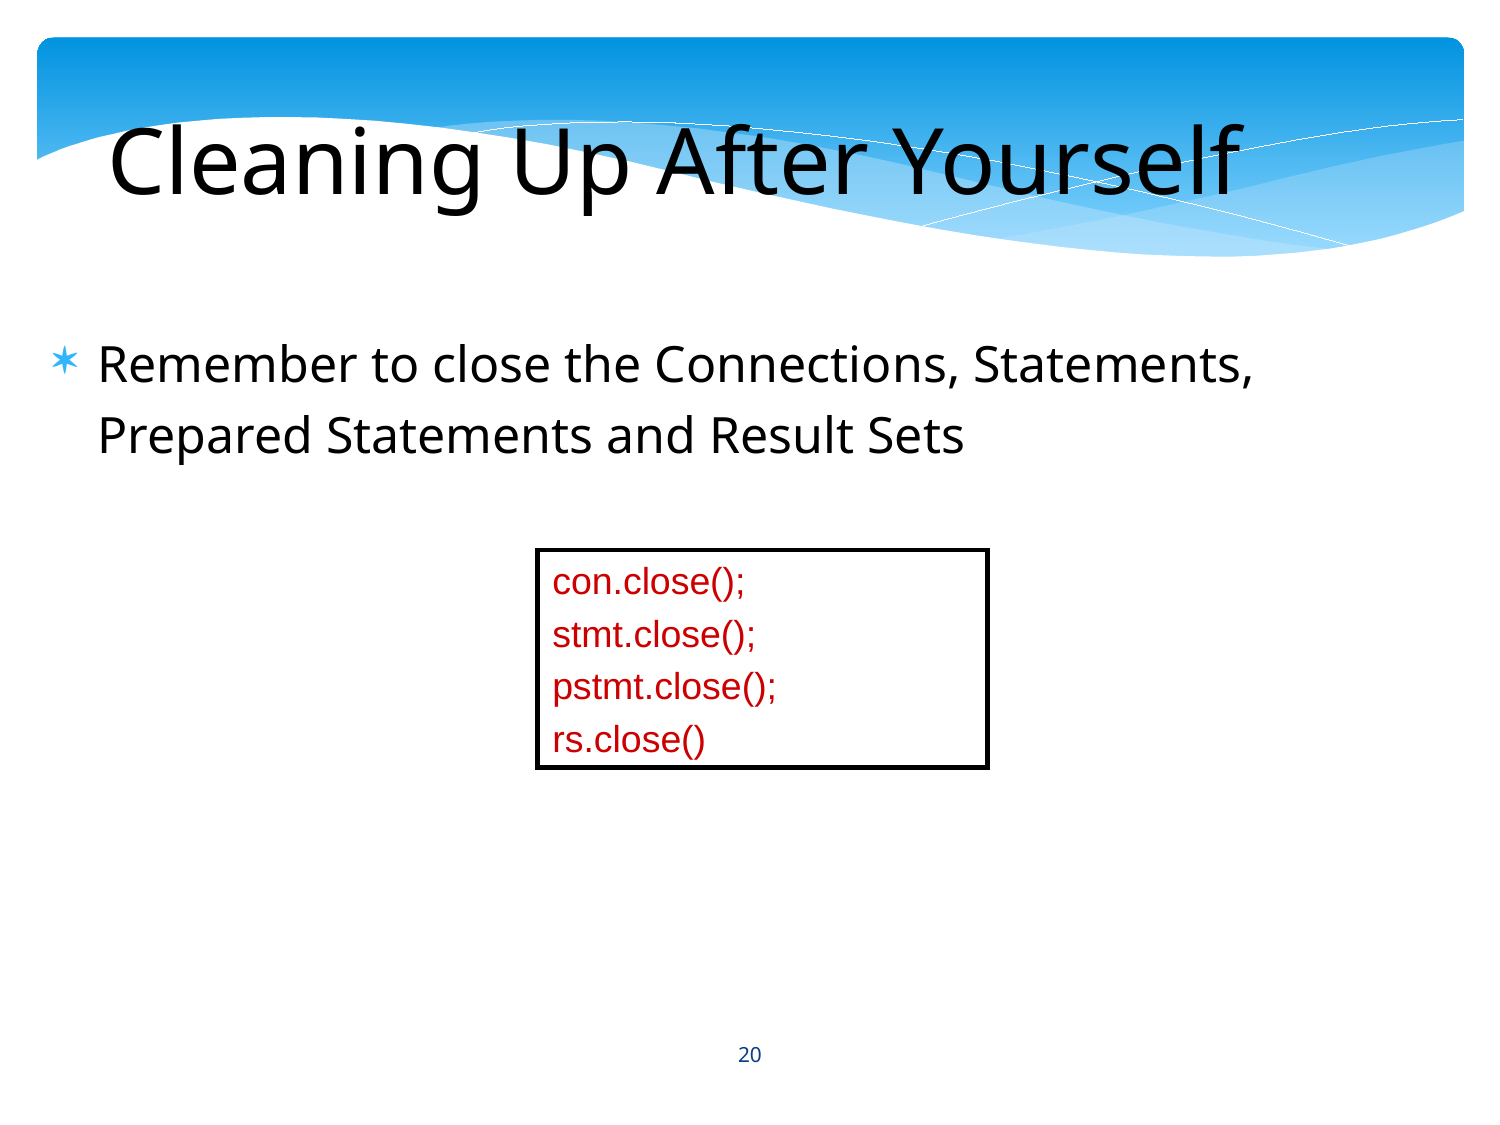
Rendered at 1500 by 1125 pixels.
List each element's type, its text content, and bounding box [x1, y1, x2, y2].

list Remember to close the Connections, Statements, Prepared Statements and Result Sets [37, 312, 1450, 625]
title Cleaning Up After Yourself [0, 55, 1350, 261]
text_box con.close(); stmt.close(); pstmt.close(); rs.close() [537, 549, 988, 768]
slide_number 20 [654, 1025, 846, 1086]
